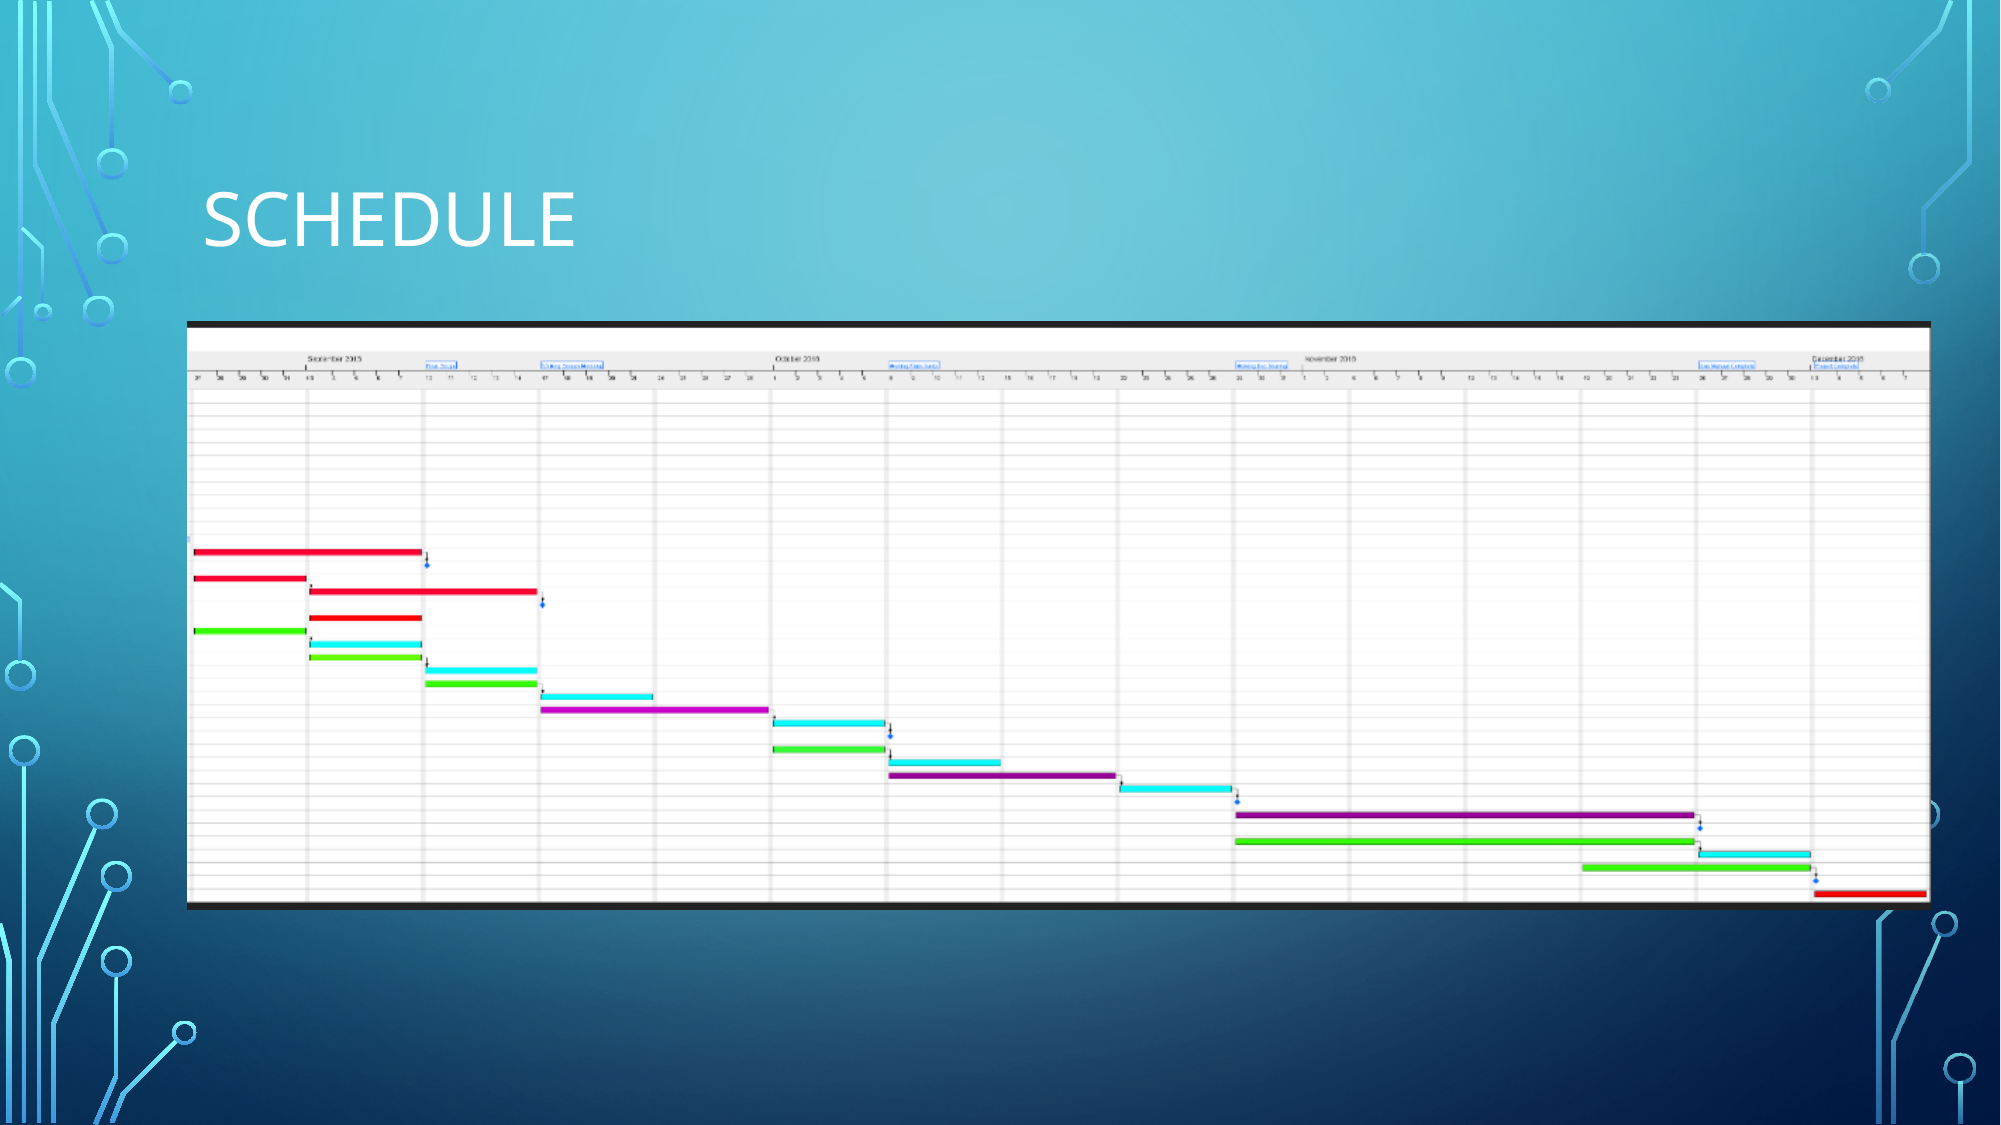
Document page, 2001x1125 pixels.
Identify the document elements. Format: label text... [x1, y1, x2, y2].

picture [186, 321, 1931, 911]
title Schedule [187, 101, 1813, 321]
